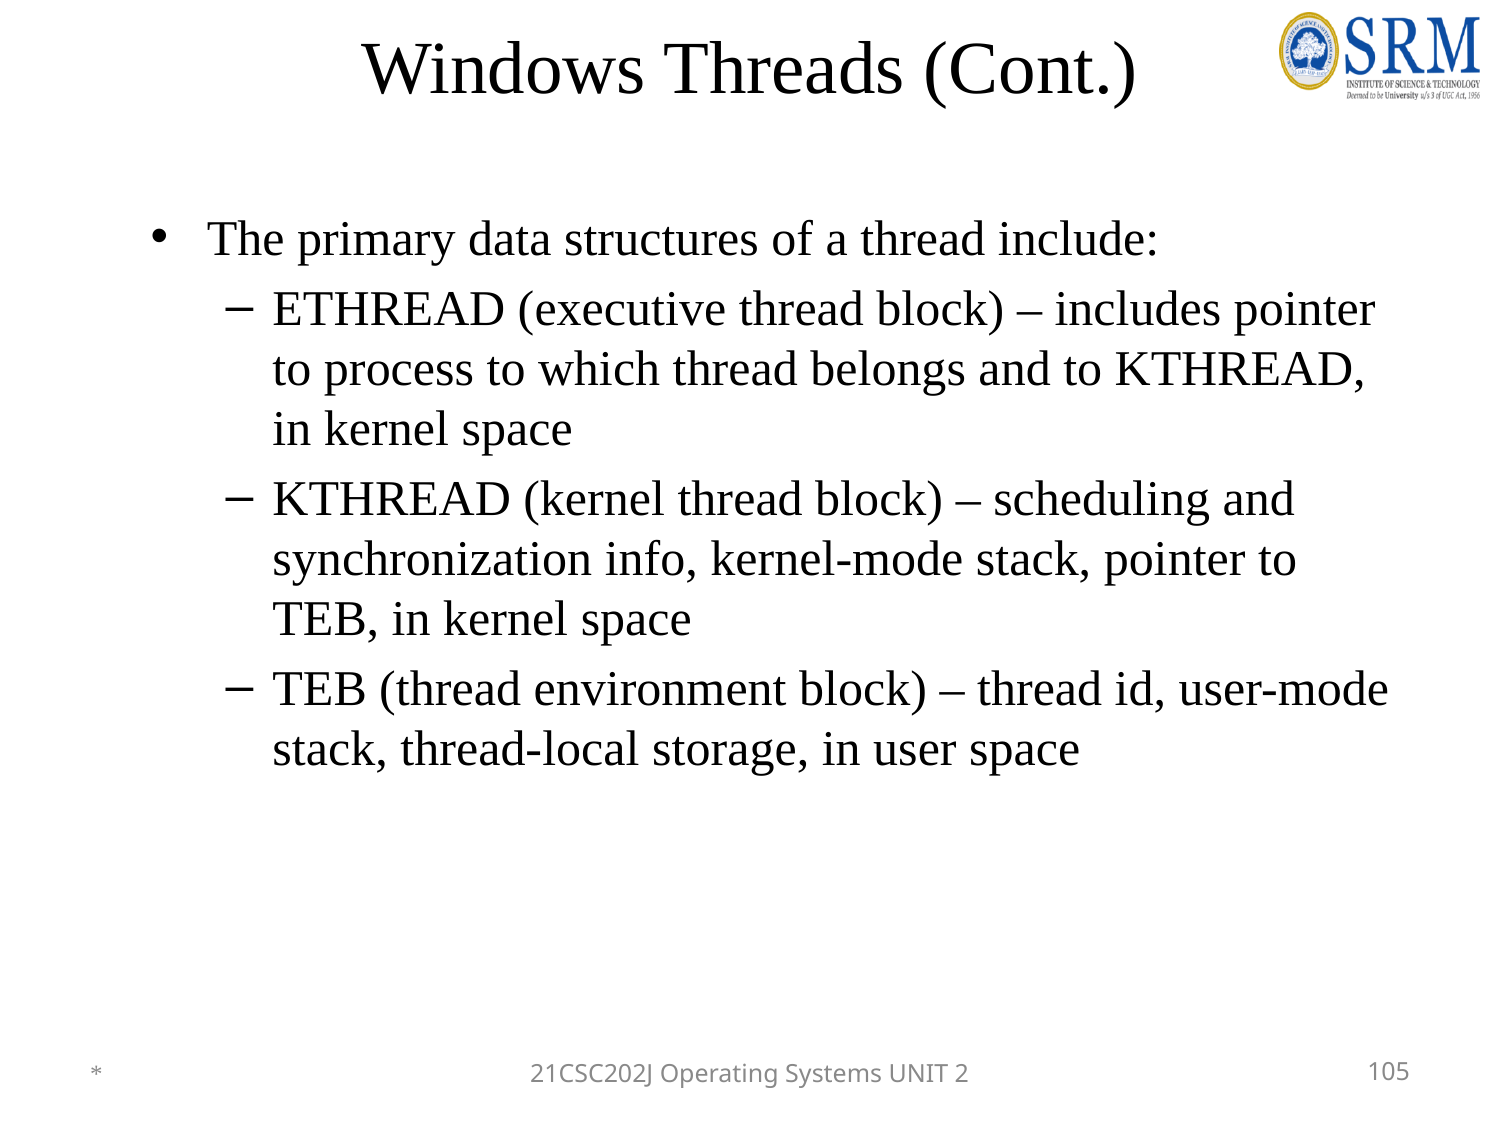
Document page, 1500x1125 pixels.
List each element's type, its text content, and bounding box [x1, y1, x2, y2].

title Windows Threads (Cont.) [75, 16, 1425, 111]
text_box 21CSC202J Operating Systems UNIT 2 [512, 1042, 988, 1103]
list The primary data structures of a thread include: ETHREAD (executive thread block) – includes pointer to process to which thread belongs and to KTHREAD, in kernel space KTHREAD (kernel thread block) – scheduling and synchronization info, kernel-mode stack, pointer to TEB, in kernel space TEB (thread environment block) – thread id, user-mode stack, thread-local storage, in user space [135, 197, 1425, 1042]
picture [1279, 12, 1480, 100]
text_box ‹#› [1074, 1042, 1425, 1103]
text_box * [75, 1042, 425, 1103]
